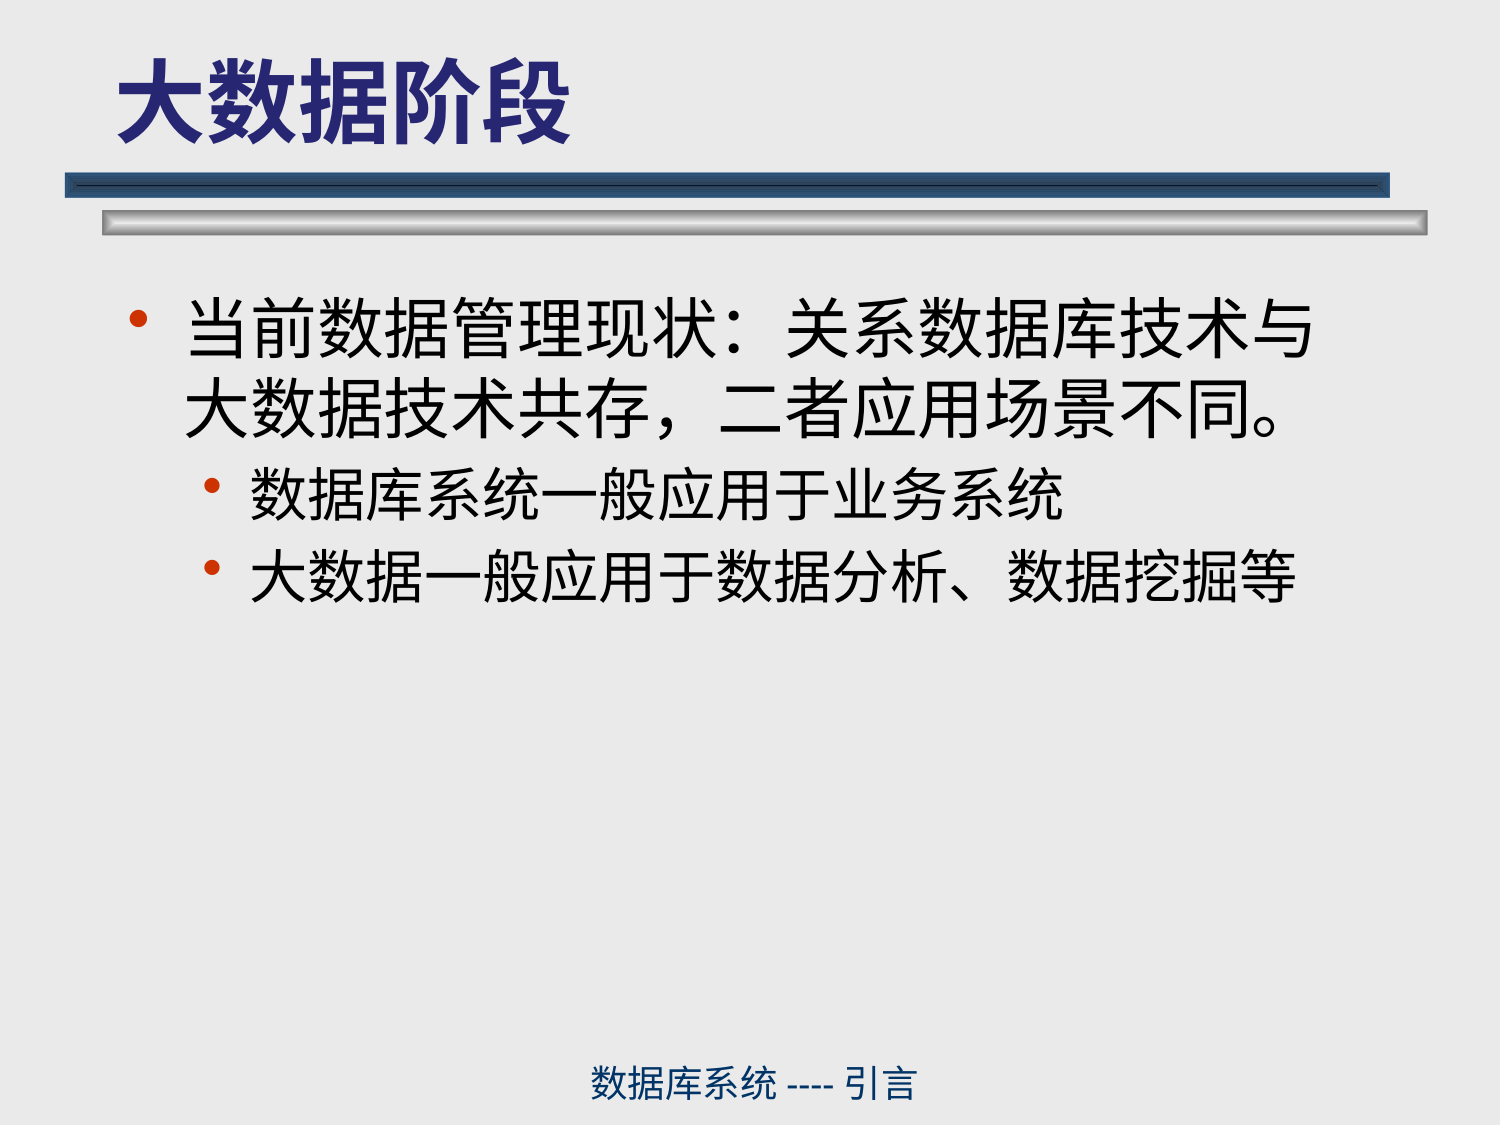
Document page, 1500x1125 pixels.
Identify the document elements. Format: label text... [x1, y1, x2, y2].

title 大数据阶段 [99, 62, 1376, 163]
list 当前数据管理现状：关系数据库技术与大数据技术共存，二者应用场景不同。 数据库系统一般应用于业务系统 大数据一般应用于数据分析、数据挖掘等 [112, 278, 1388, 1079]
footer 数据库系统----引言 [574, 1062, 1188, 1113]
